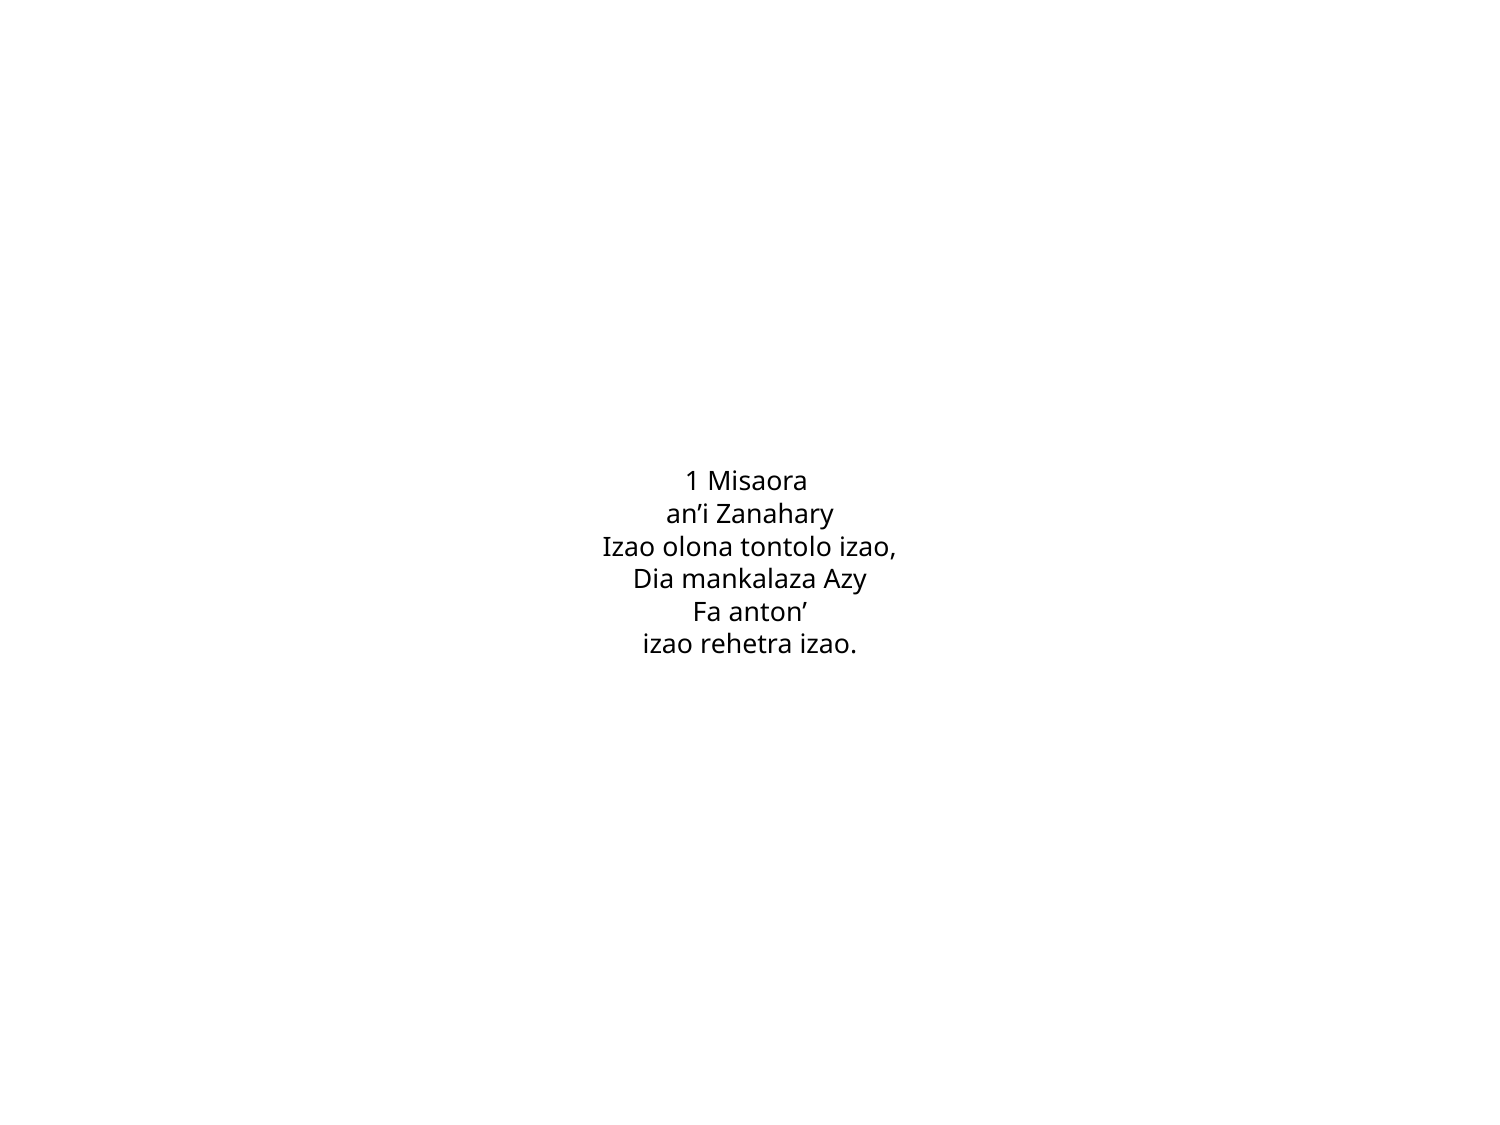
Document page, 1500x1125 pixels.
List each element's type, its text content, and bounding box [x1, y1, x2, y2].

title 1 Misaora an’i Zanahary Izao olona tontolo izao, Dia mankalaza Azy Fa anton’ izao rehetra izao. [1, 453, 1499, 672]
